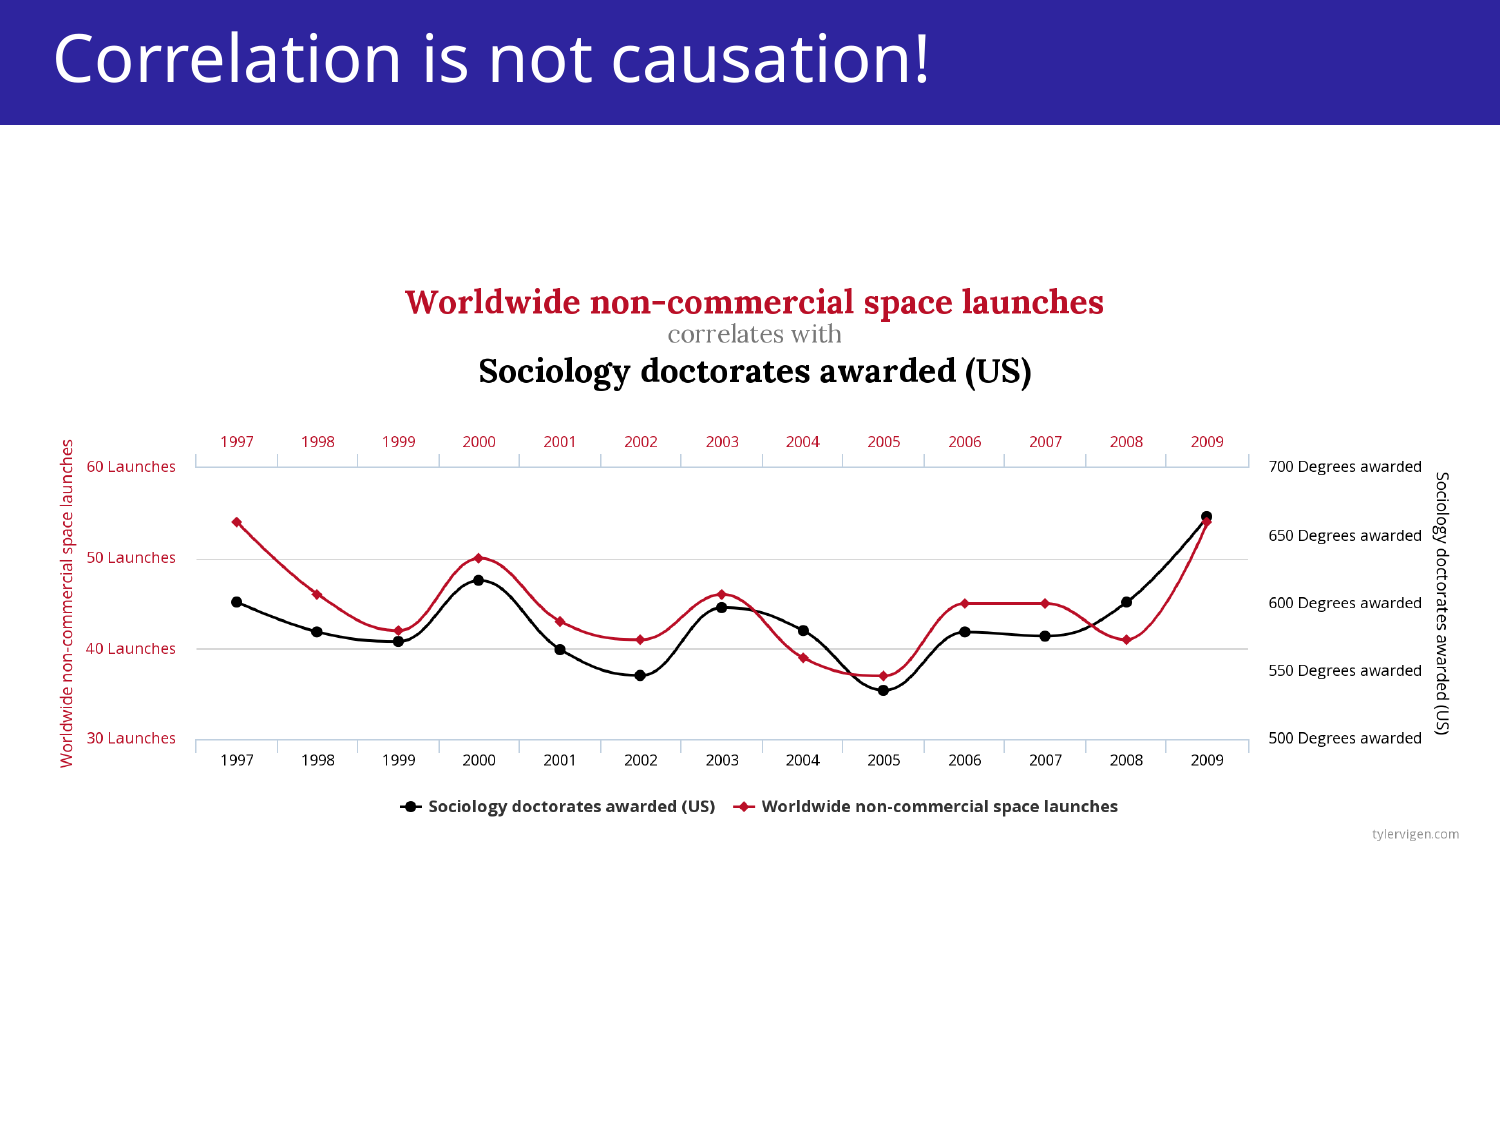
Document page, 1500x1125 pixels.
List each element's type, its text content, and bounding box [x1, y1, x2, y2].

title Correlation is not causation! [37, 12, 1475, 100]
picture [36, 280, 1473, 845]
